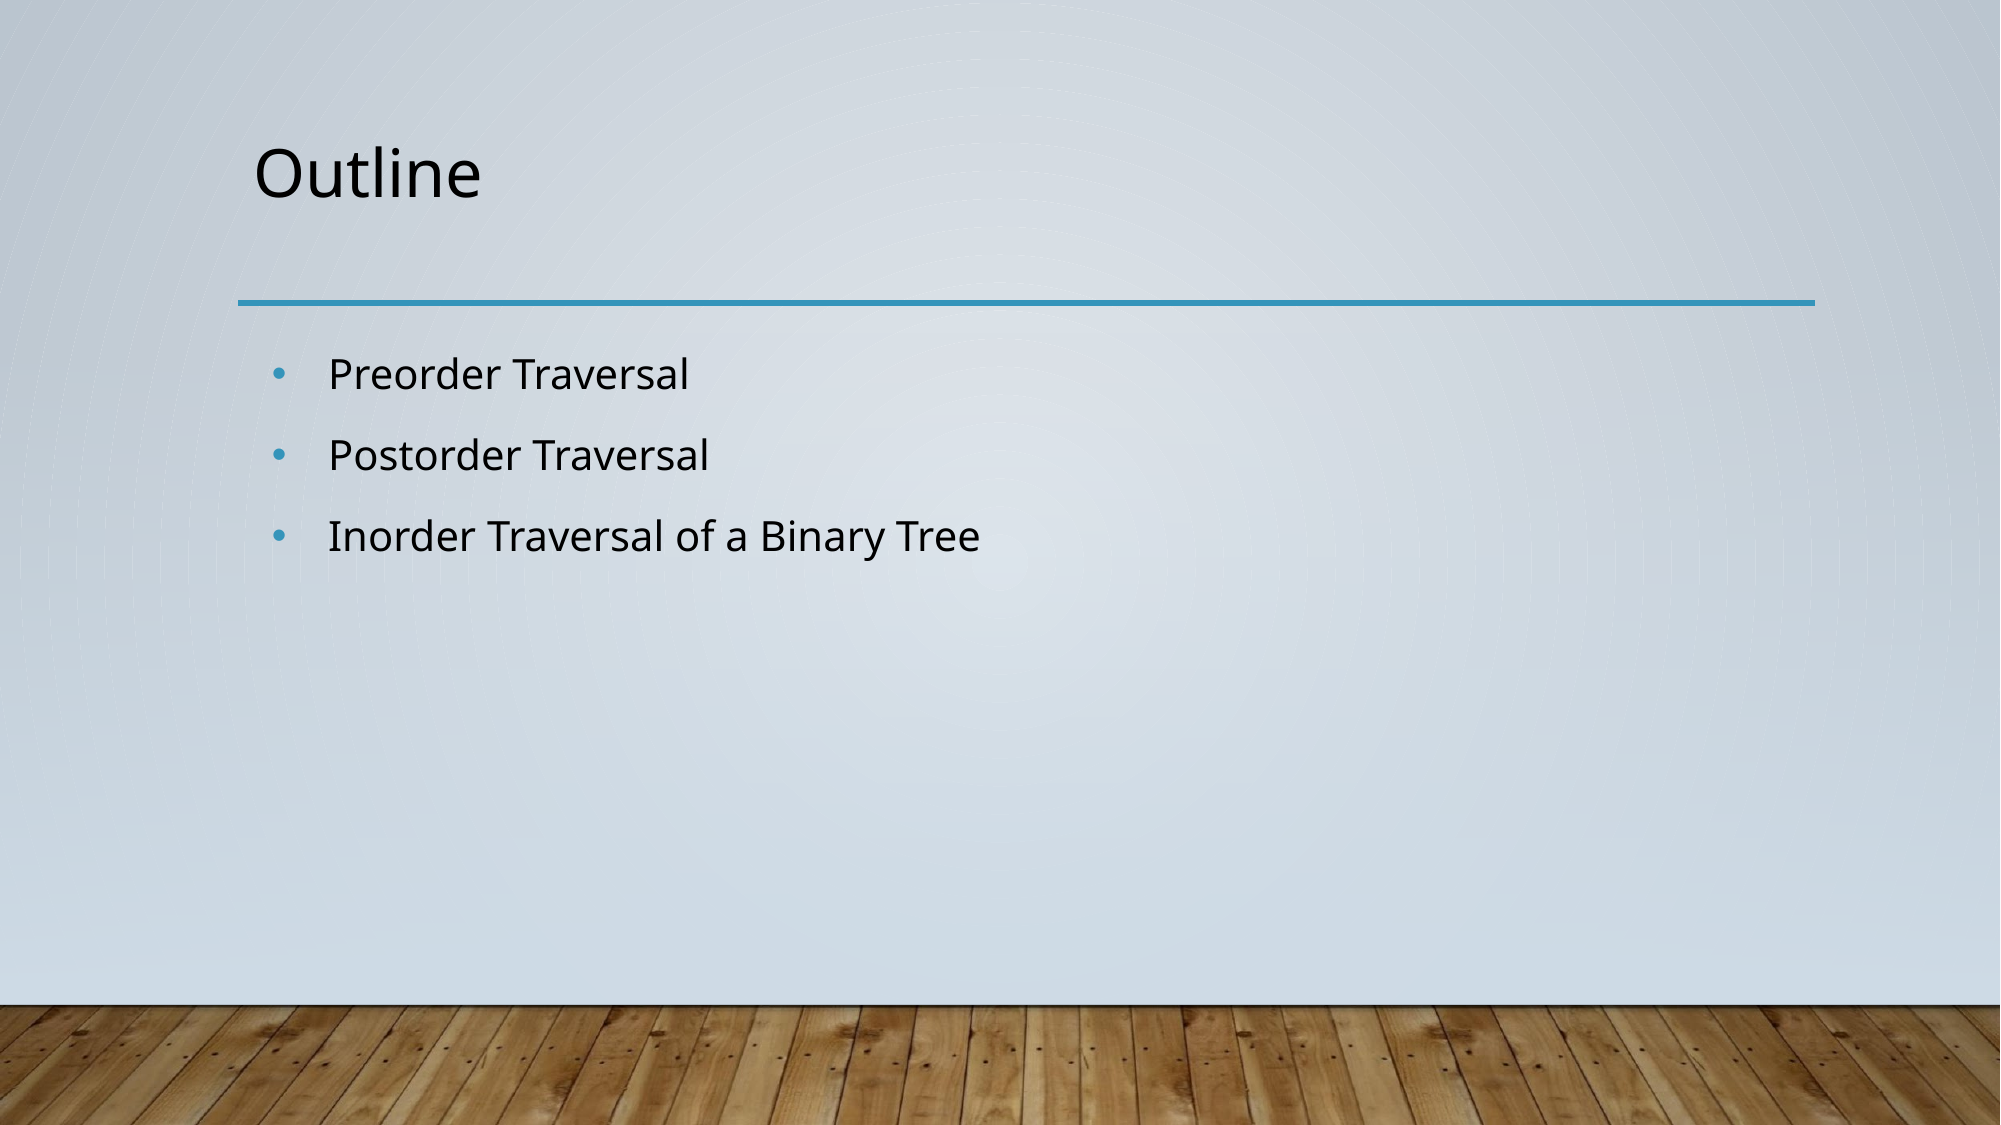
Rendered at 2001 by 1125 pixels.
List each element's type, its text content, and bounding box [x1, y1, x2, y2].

picture [0, 1005, 2000, 1125]
title Outline [238, 131, 1814, 305]
list Preorder Traversal Postorder Traversal Inorder Traversal of a Binary Tree [238, 330, 1814, 897]
